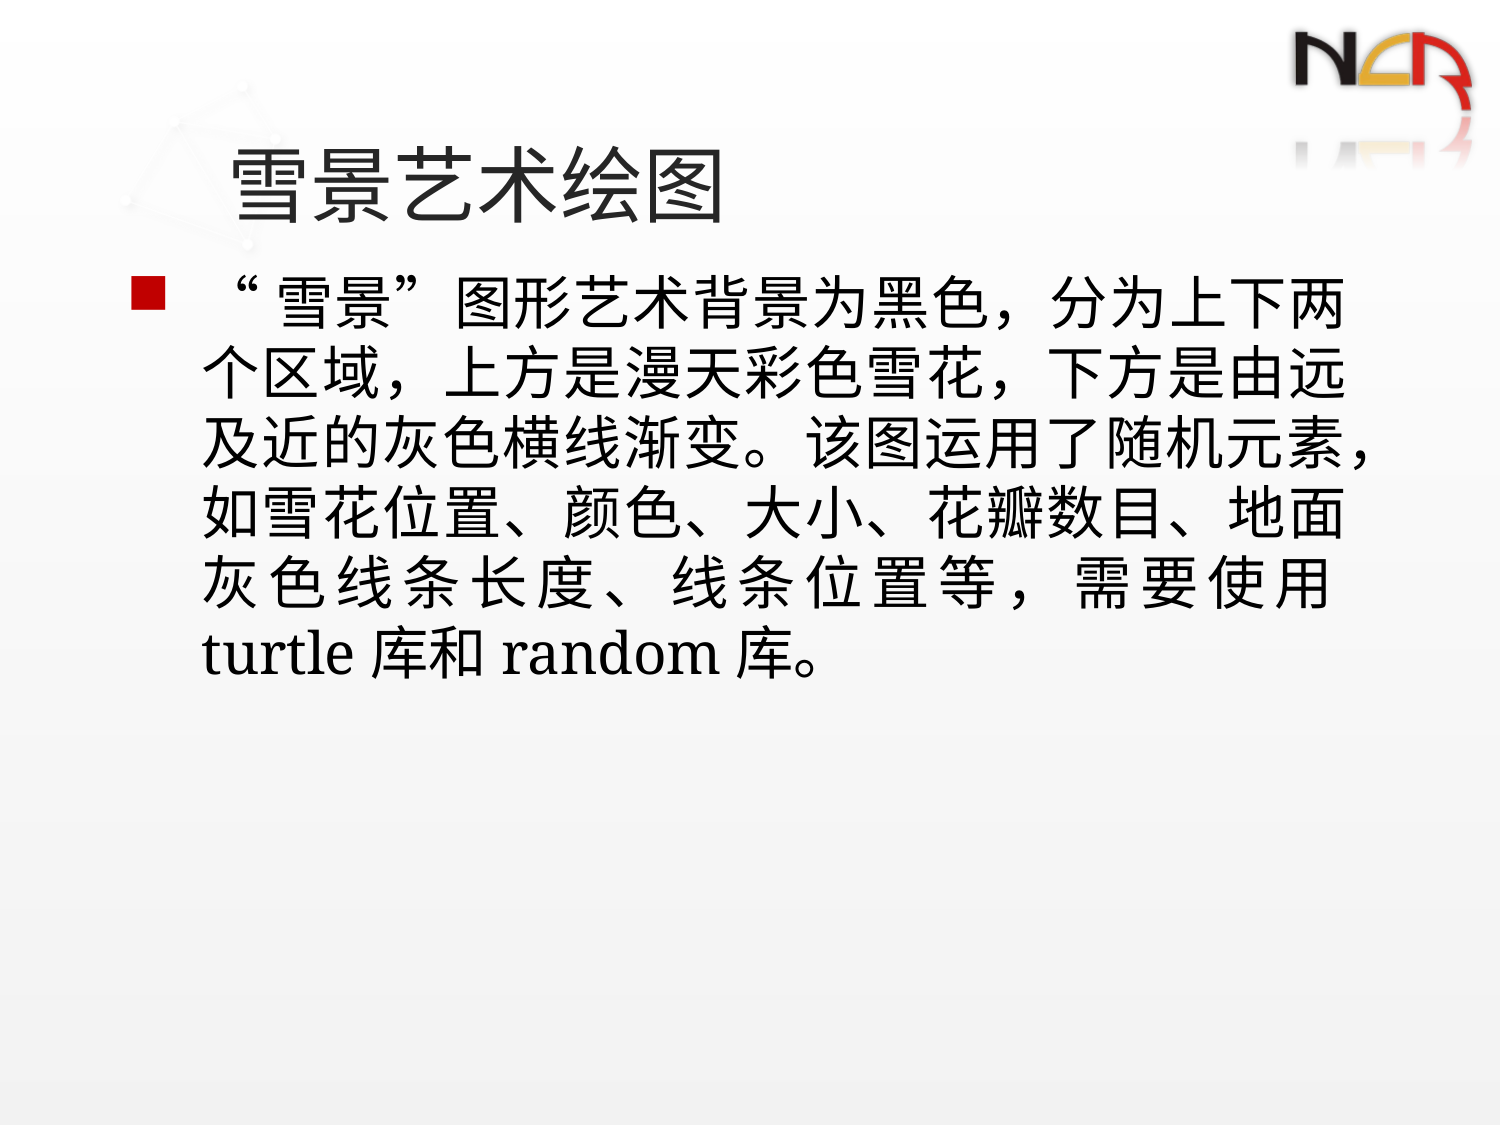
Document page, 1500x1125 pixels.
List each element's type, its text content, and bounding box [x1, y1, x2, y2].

picture [1281, 0, 1488, 229]
picture [111, 64, 314, 268]
text_box “雪景”图形艺术背景为黑色，分为上下两个区域，上方是漫天彩色雪花，下方是由远及近的灰色横线渐变。该图运用了随机元素，如雪花位置、颜色、大小、花瓣数目、地面灰色线条长度、线条位置等，需要使用turtle库和random库。 [111, 258, 1362, 694]
text_box 雪景艺术绘图 [318, 125, 1388, 241]
